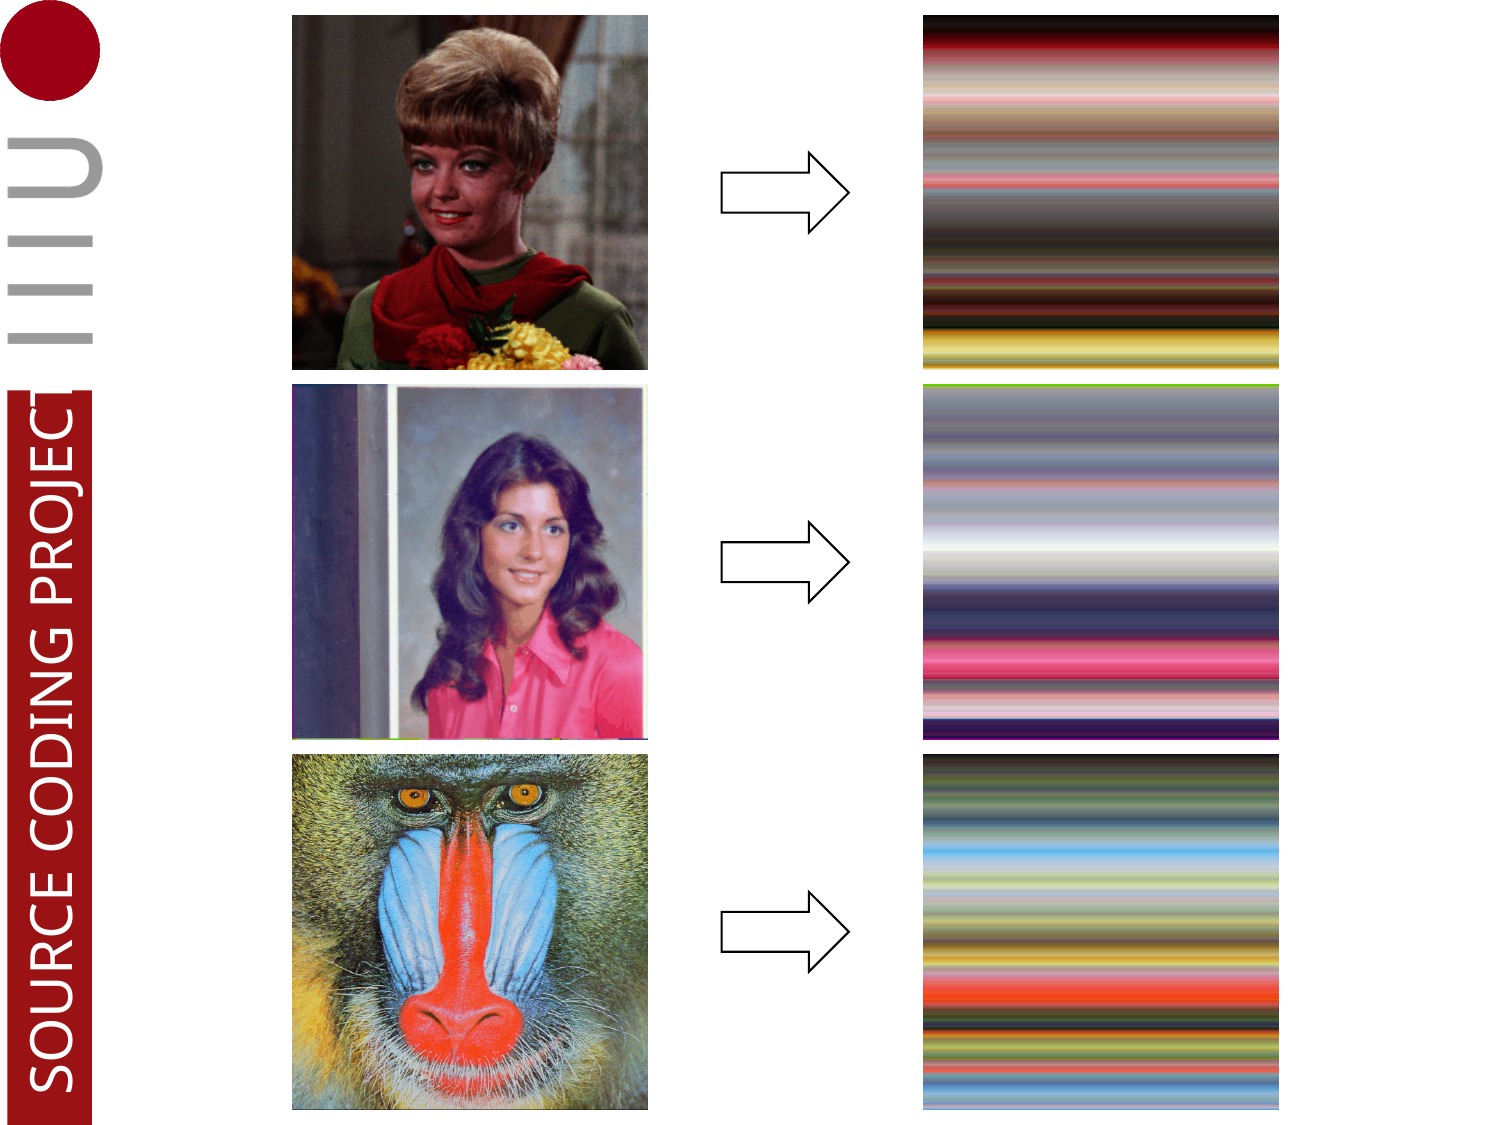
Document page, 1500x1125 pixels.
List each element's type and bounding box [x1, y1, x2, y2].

picture [923, 384, 1279, 740]
picture [923, 754, 1279, 1110]
text_box [720, 519, 851, 605]
text_box [720, 150, 851, 236]
picture [0, 0, 103, 344]
picture [292, 384, 648, 740]
text_box [720, 889, 851, 975]
picture [292, 15, 648, 371]
picture [923, 15, 1279, 371]
picture [292, 754, 648, 1110]
